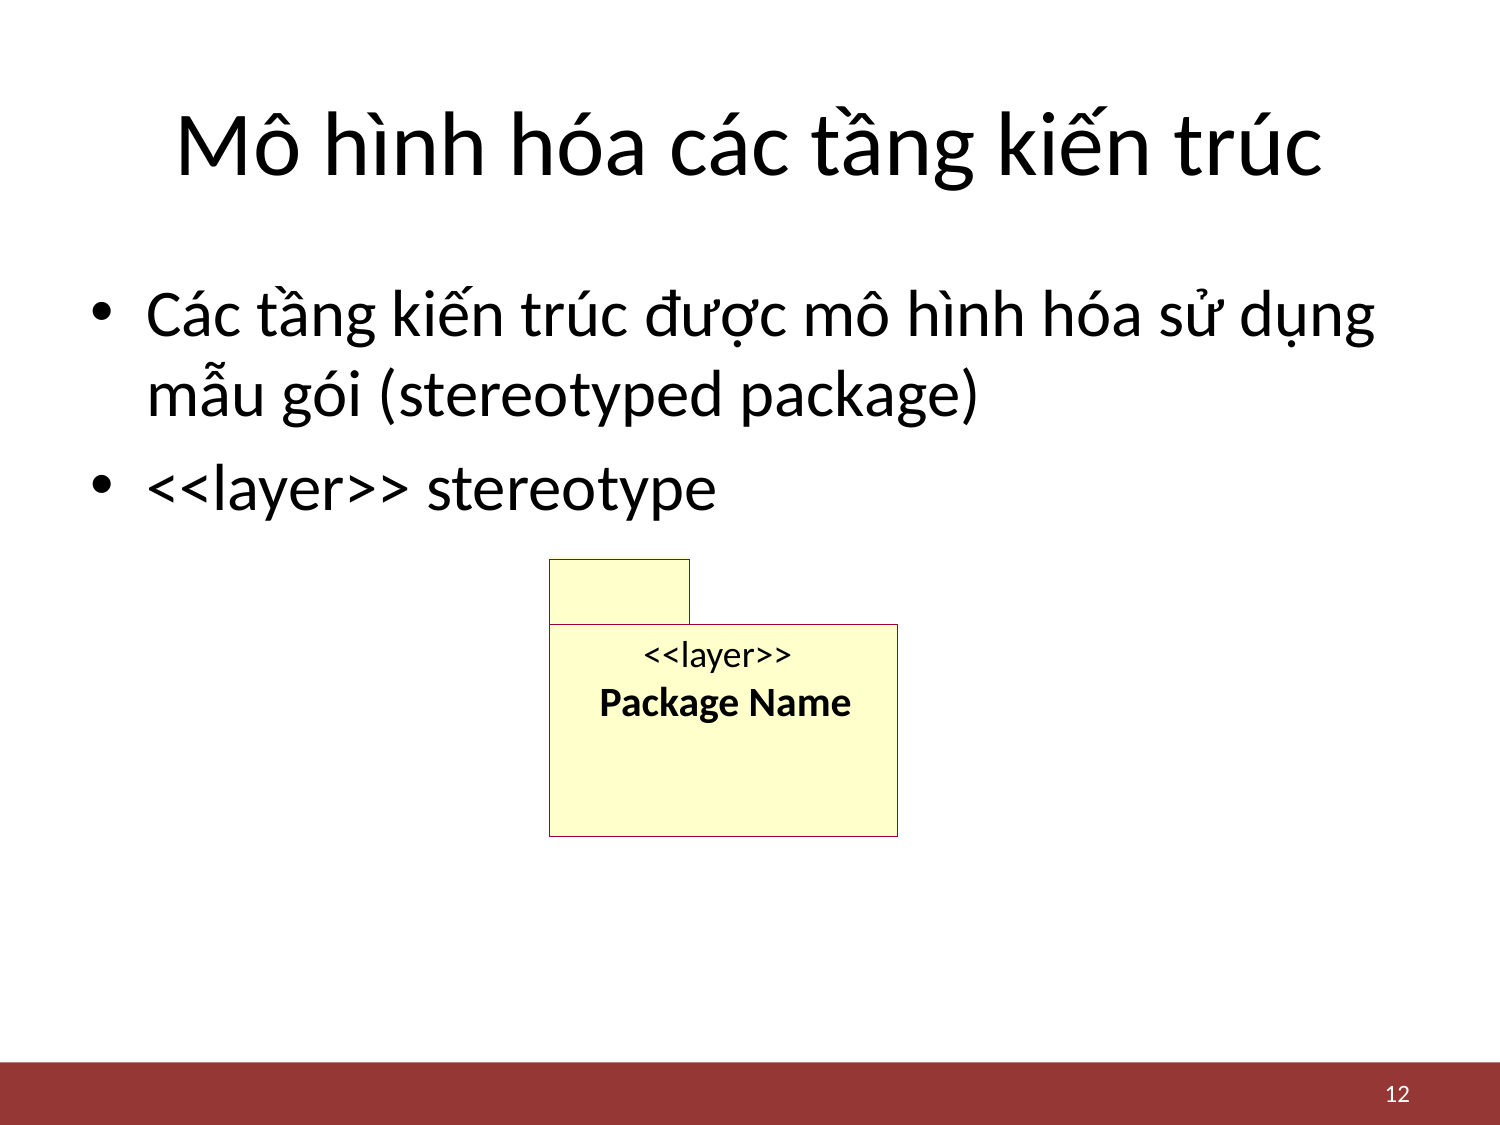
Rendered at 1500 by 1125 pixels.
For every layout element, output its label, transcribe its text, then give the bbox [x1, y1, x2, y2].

slide_number 12 [1074, 1072, 1425, 1113]
list Các tầng kiến trúc được mô hình hóa sử dụng mẫu gói (stereotyped package) <<layer>> stereotype [75, 262, 1425, 1005]
text_box [549, 559, 690, 625]
text_box [549, 624, 898, 837]
text_box <<layer>> [643, 630, 793, 676]
text_box Package Name [599, 674, 852, 725]
title Mô hình hóa các tầng kiến trúc [75, 45, 1425, 233]
